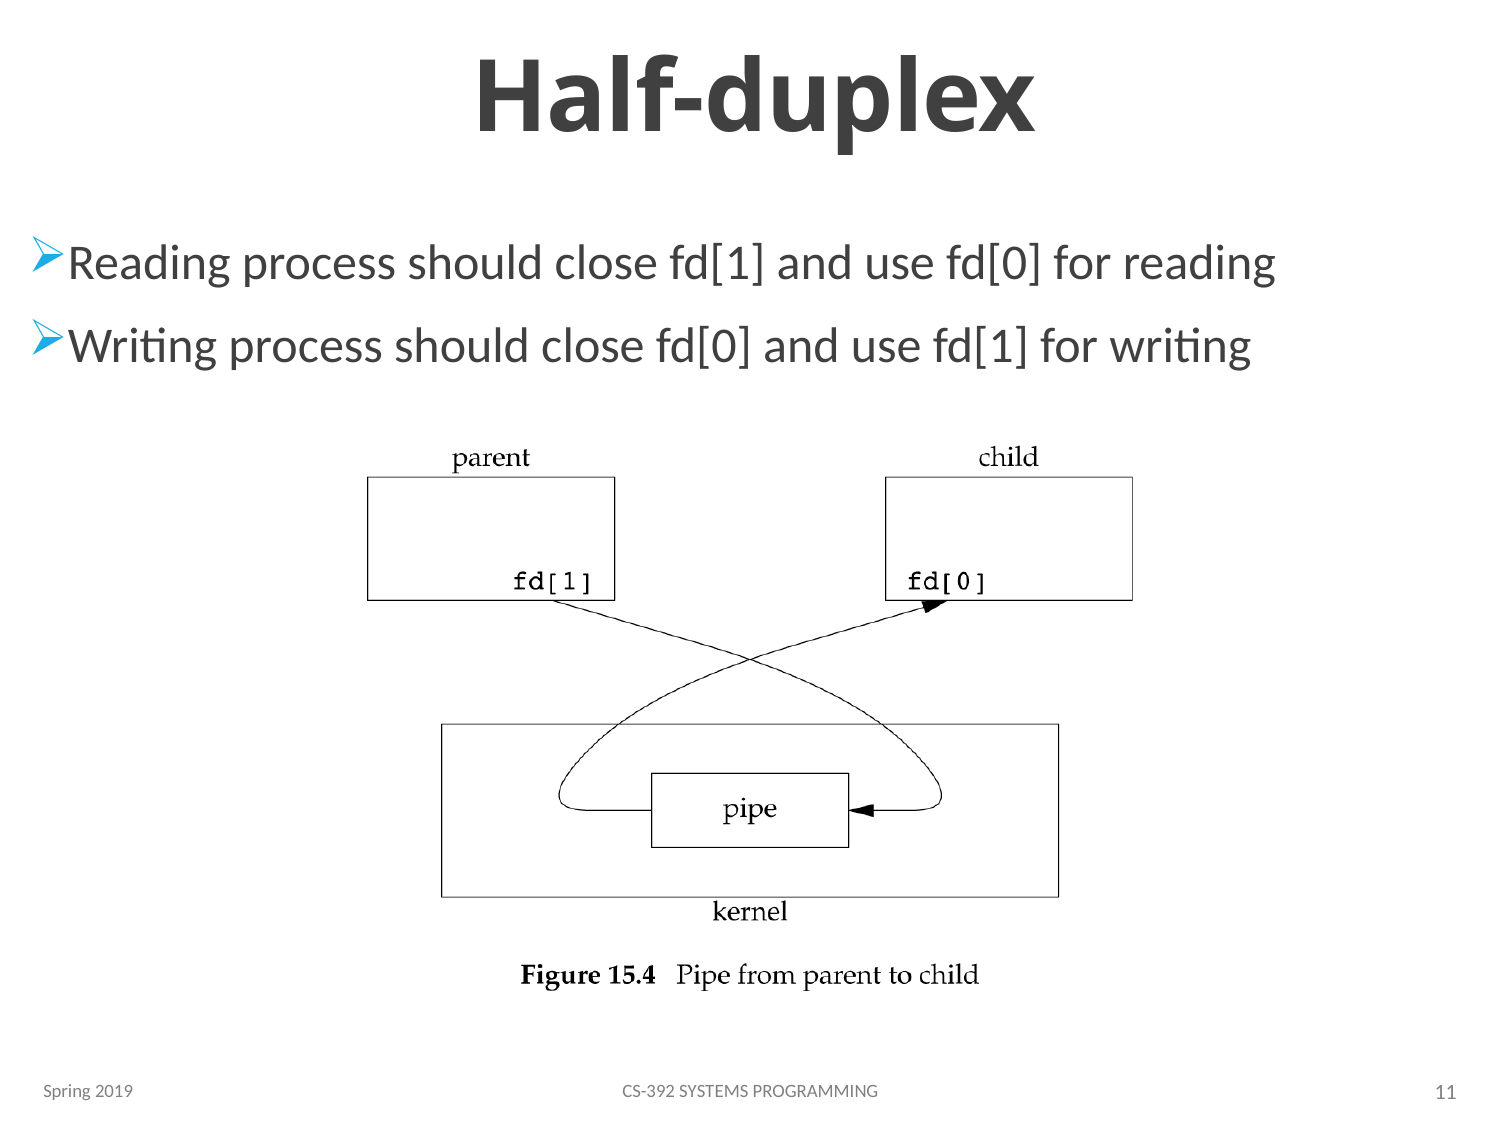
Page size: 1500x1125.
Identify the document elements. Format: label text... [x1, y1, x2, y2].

footer CS-392 Systems Programming [453, 1059, 1047, 1120]
title Half-duplex [135, 5, 1373, 160]
slide_number Spring 2019 [28, 1059, 333, 1120]
list Reading process should close fd[1] and use fd[0] for reading Writing process should close fd[0] and use fd[1] for writing [28, 229, 1472, 1021]
slide_number 11 [1310, 1060, 1472, 1121]
picture [366, 445, 1134, 992]
